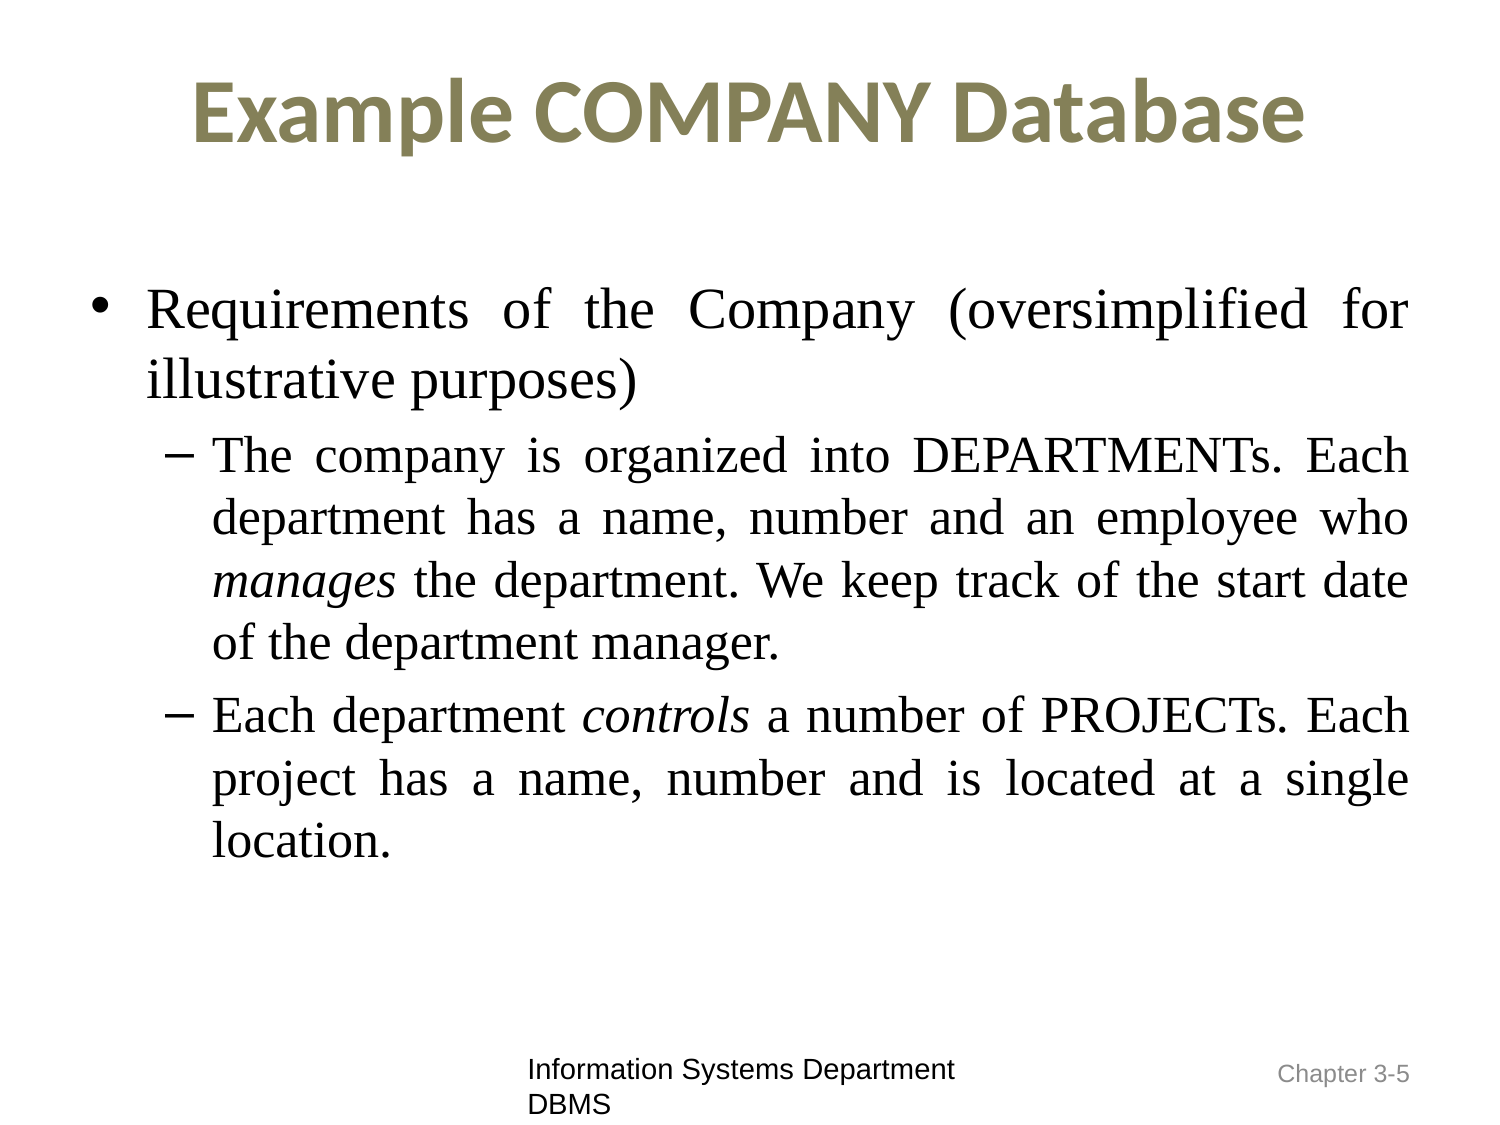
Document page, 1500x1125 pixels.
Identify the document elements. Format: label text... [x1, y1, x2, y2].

list Requirements of the Company (oversimplified for illustrative purposes) The company is organized into DEPARTMENTs. Each department has a name, number and an employee who manages the department. We keep track of the start date of the department manager. Each department controls a number of PROJECTs. Each project has a name, number and is located at a single location. [75, 262, 1425, 1005]
slide_number Chapter 3-5 [1074, 1042, 1425, 1103]
title Example COMPANY Database [112, 42, 1388, 169]
footer Information Systems Department DBMS [512, 1042, 988, 1103]
